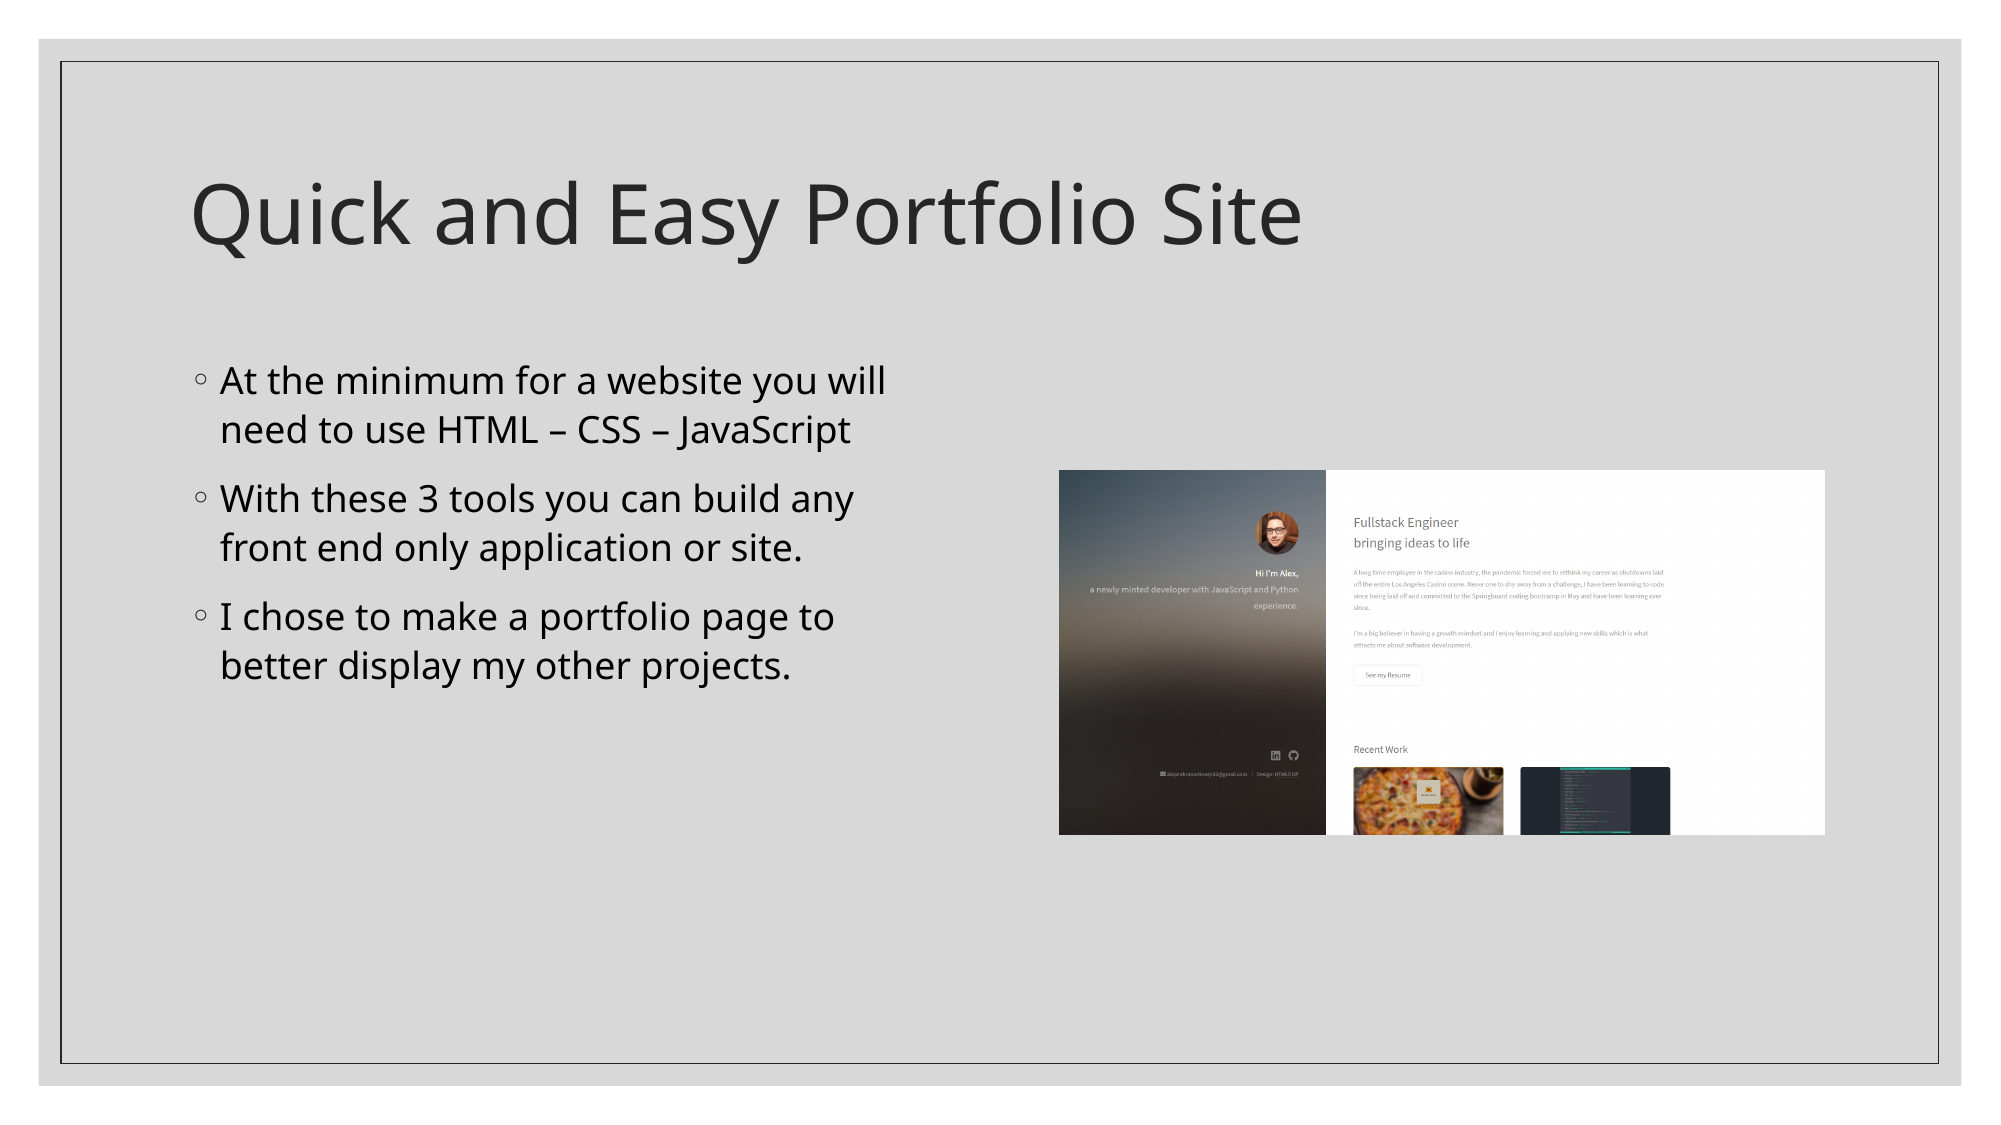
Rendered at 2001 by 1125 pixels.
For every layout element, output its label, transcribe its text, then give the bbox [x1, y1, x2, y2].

picture [1059, 470, 1825, 835]
list At the minimum for a website you will need to use HTML – CSS – JavaScript With these 3 tools you can build any front end only application or site. I chose to make a portfolio page to better display my other projects. [174, 345, 940, 960]
title Quick and Easy Portfolio Site [174, 105, 1825, 331]
